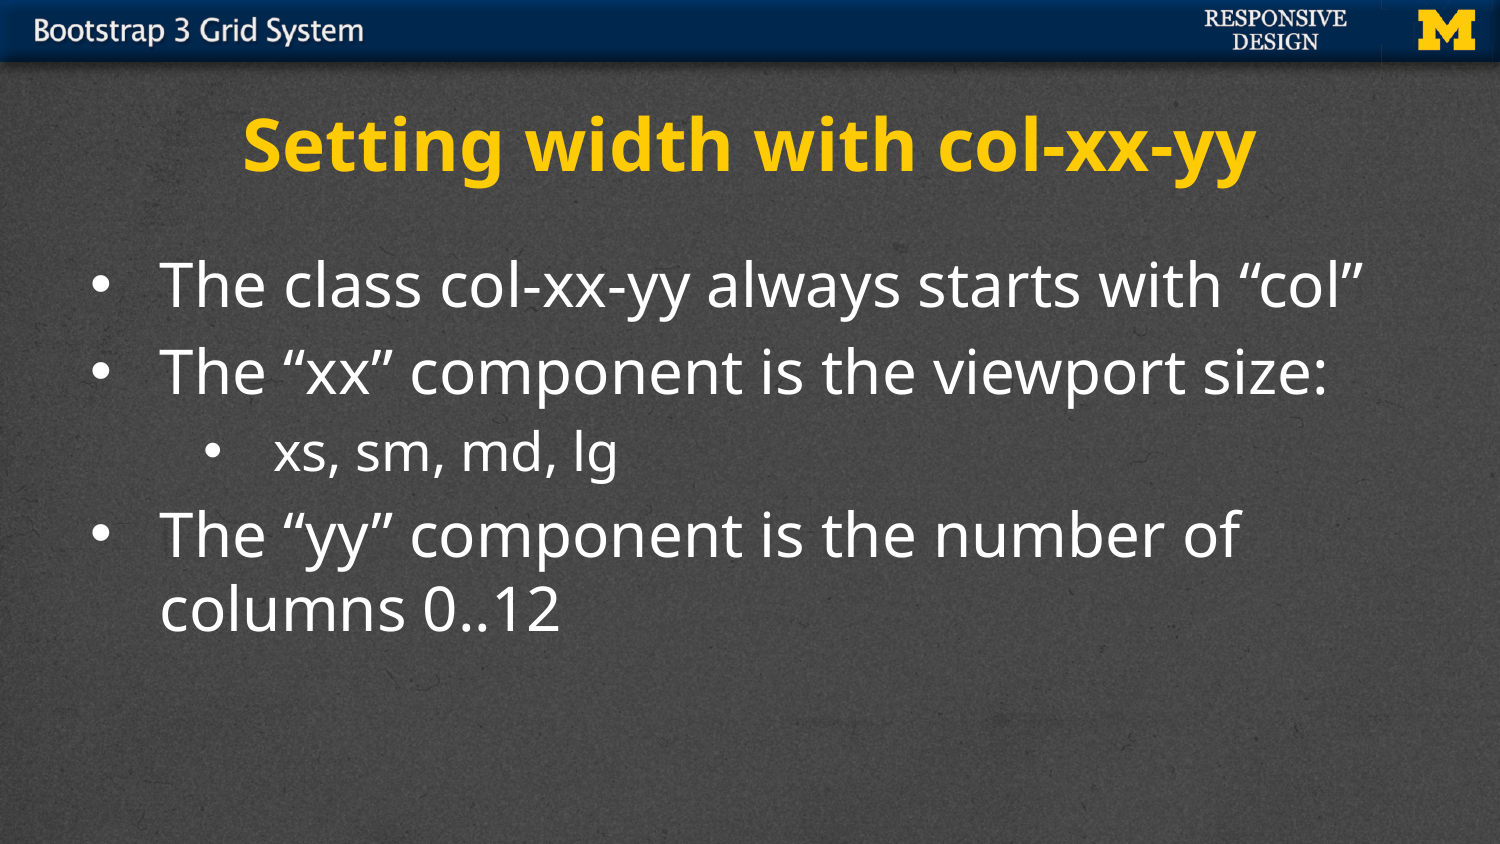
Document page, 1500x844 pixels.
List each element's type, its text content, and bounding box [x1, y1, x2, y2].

list The class col-xx-yy always starts with “col” The “xx” component is the viewport size: xs, sm, md, lg The “yy” component is the number of columns 0..12 [75, 238, 1425, 769]
picture [0, 0, 1500, 844]
title Setting width with col-xx-yy [58, 91, 1442, 207]
